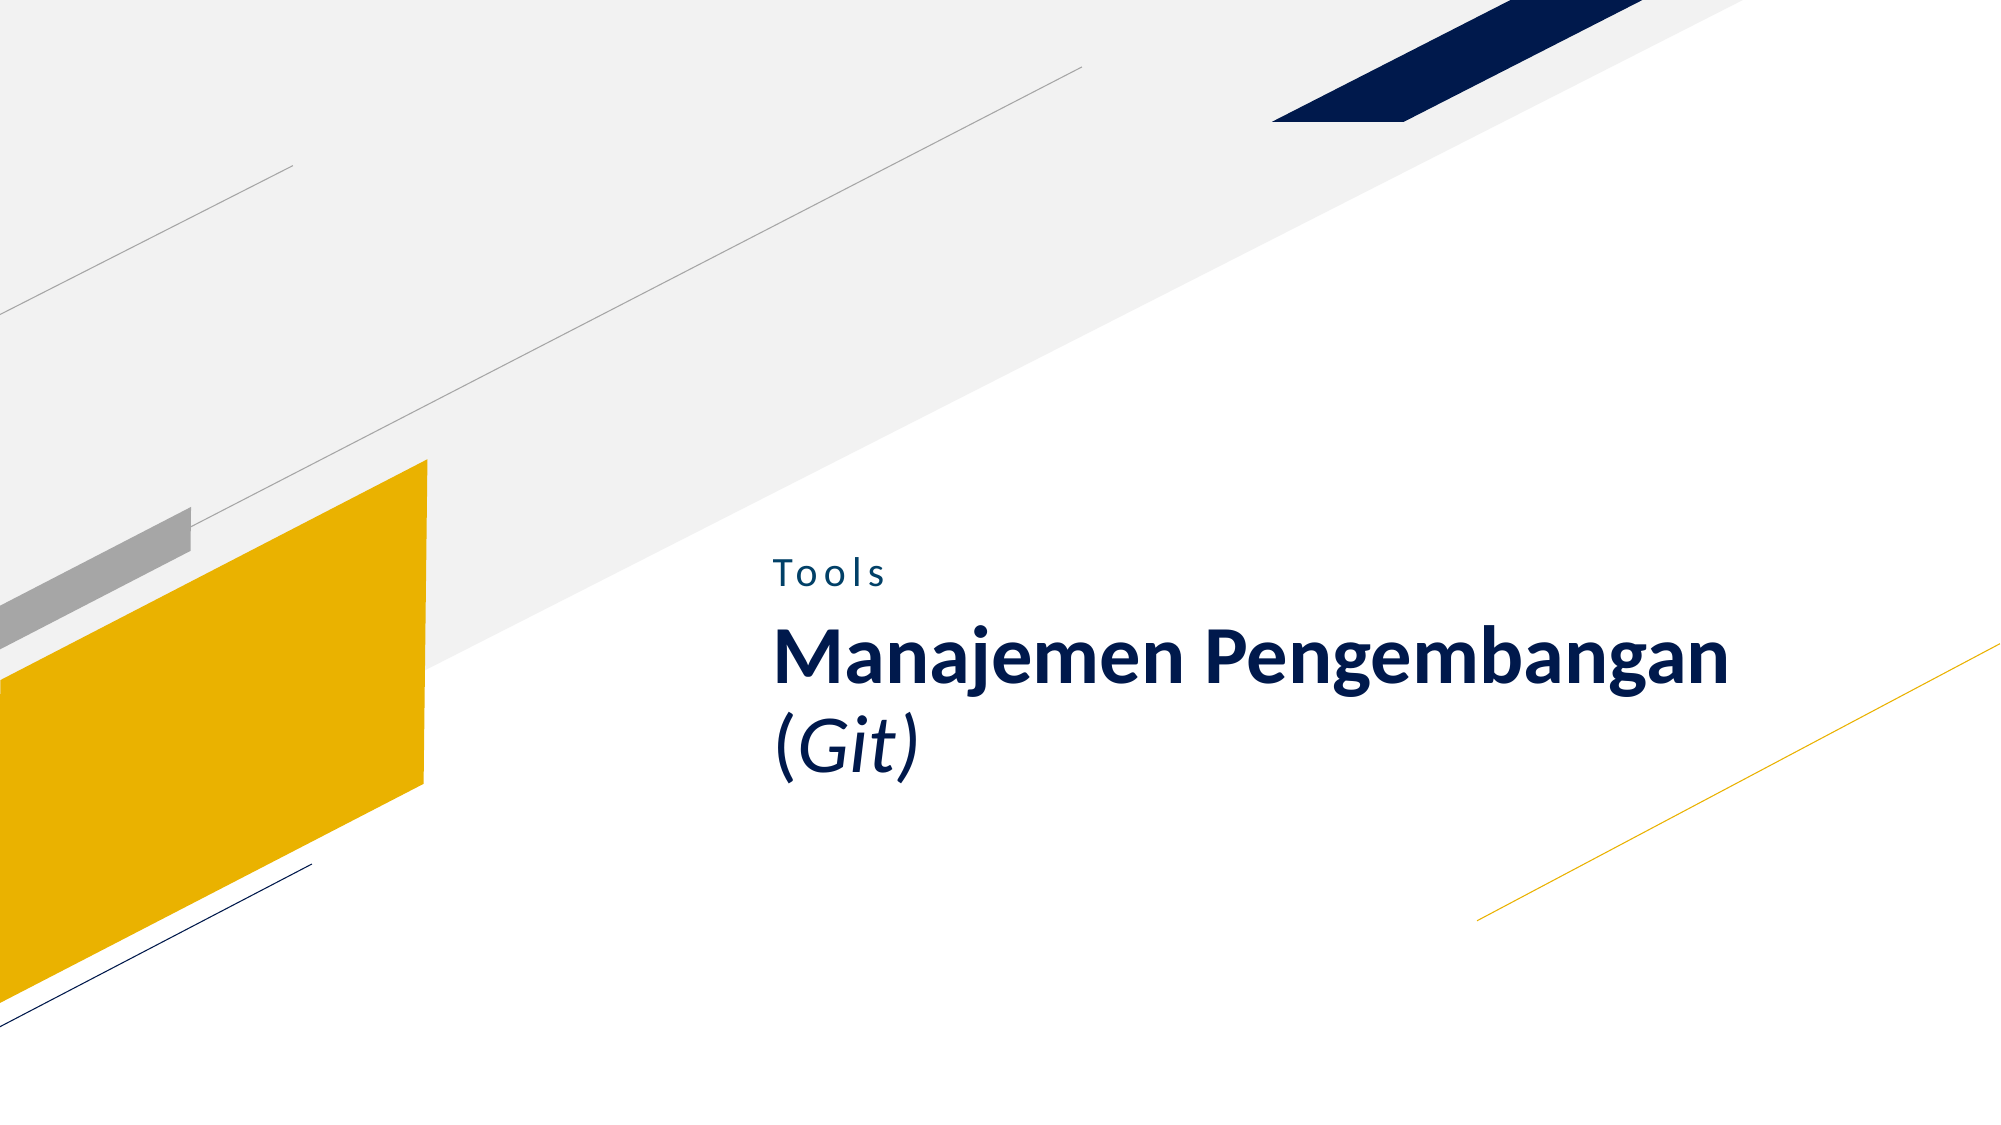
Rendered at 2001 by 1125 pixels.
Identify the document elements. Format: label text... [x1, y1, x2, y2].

title Manajemen Pengembangan (Git) [757, 598, 1754, 791]
list Tools [757, 543, 1211, 613]
